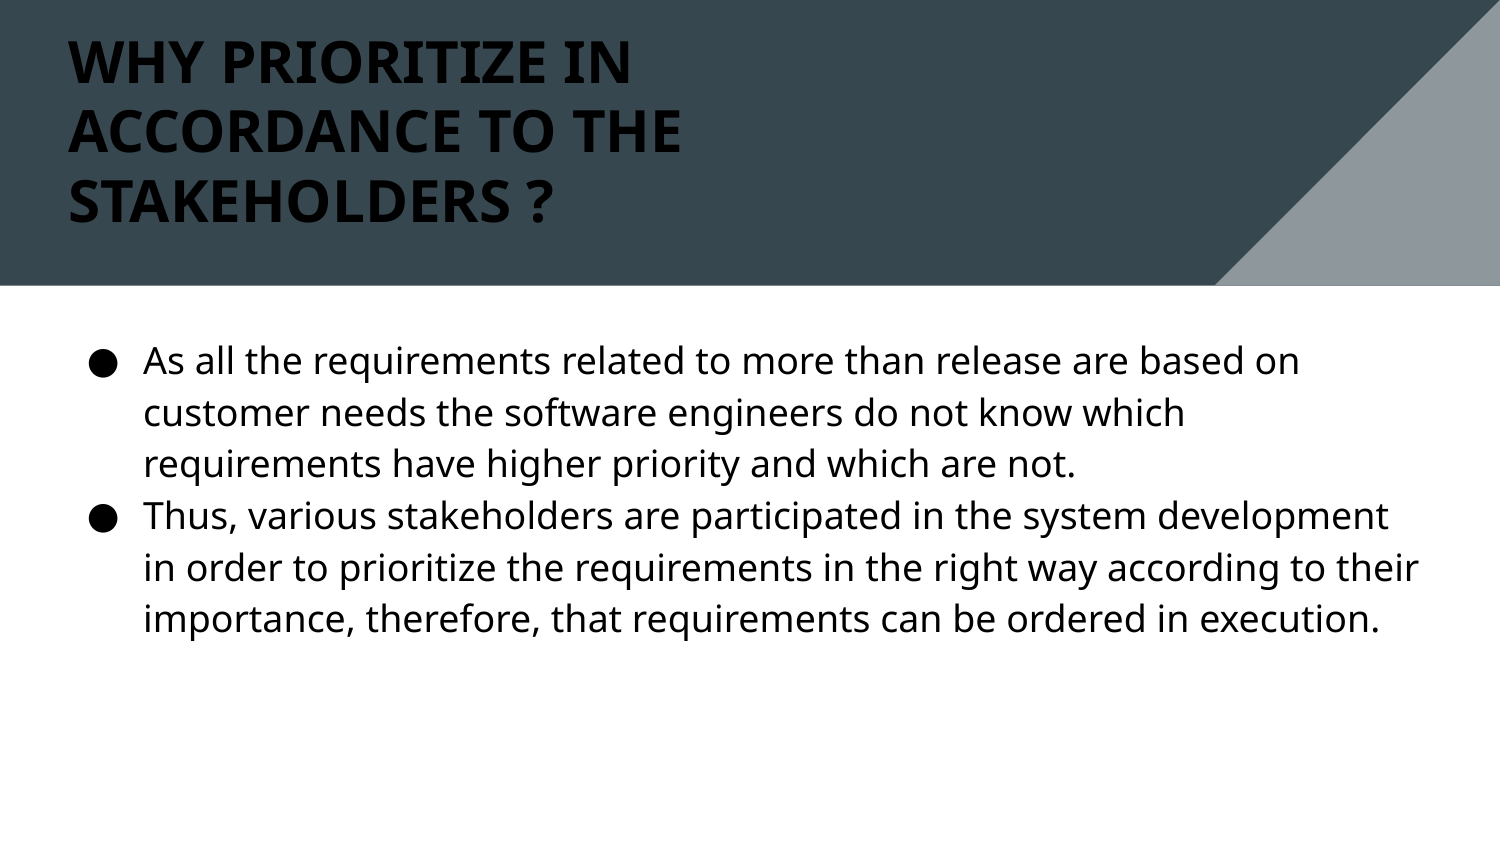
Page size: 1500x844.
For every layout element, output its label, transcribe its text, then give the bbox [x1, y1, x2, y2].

list As all the requirements related to more than release are based on customer needs the software engineers do not know which requirements have higher priority and which are not. Thus, various stakeholders are participated in the system development in order to prioritize the requirements in the right way according to their importance, therefore, that requirements can be ordered in execution. [53, 315, 1447, 759]
title WHY PRIORITIZE IN ACCORDANCE TO THE STAKEHOLDERS ? [53, 24, 914, 250]
